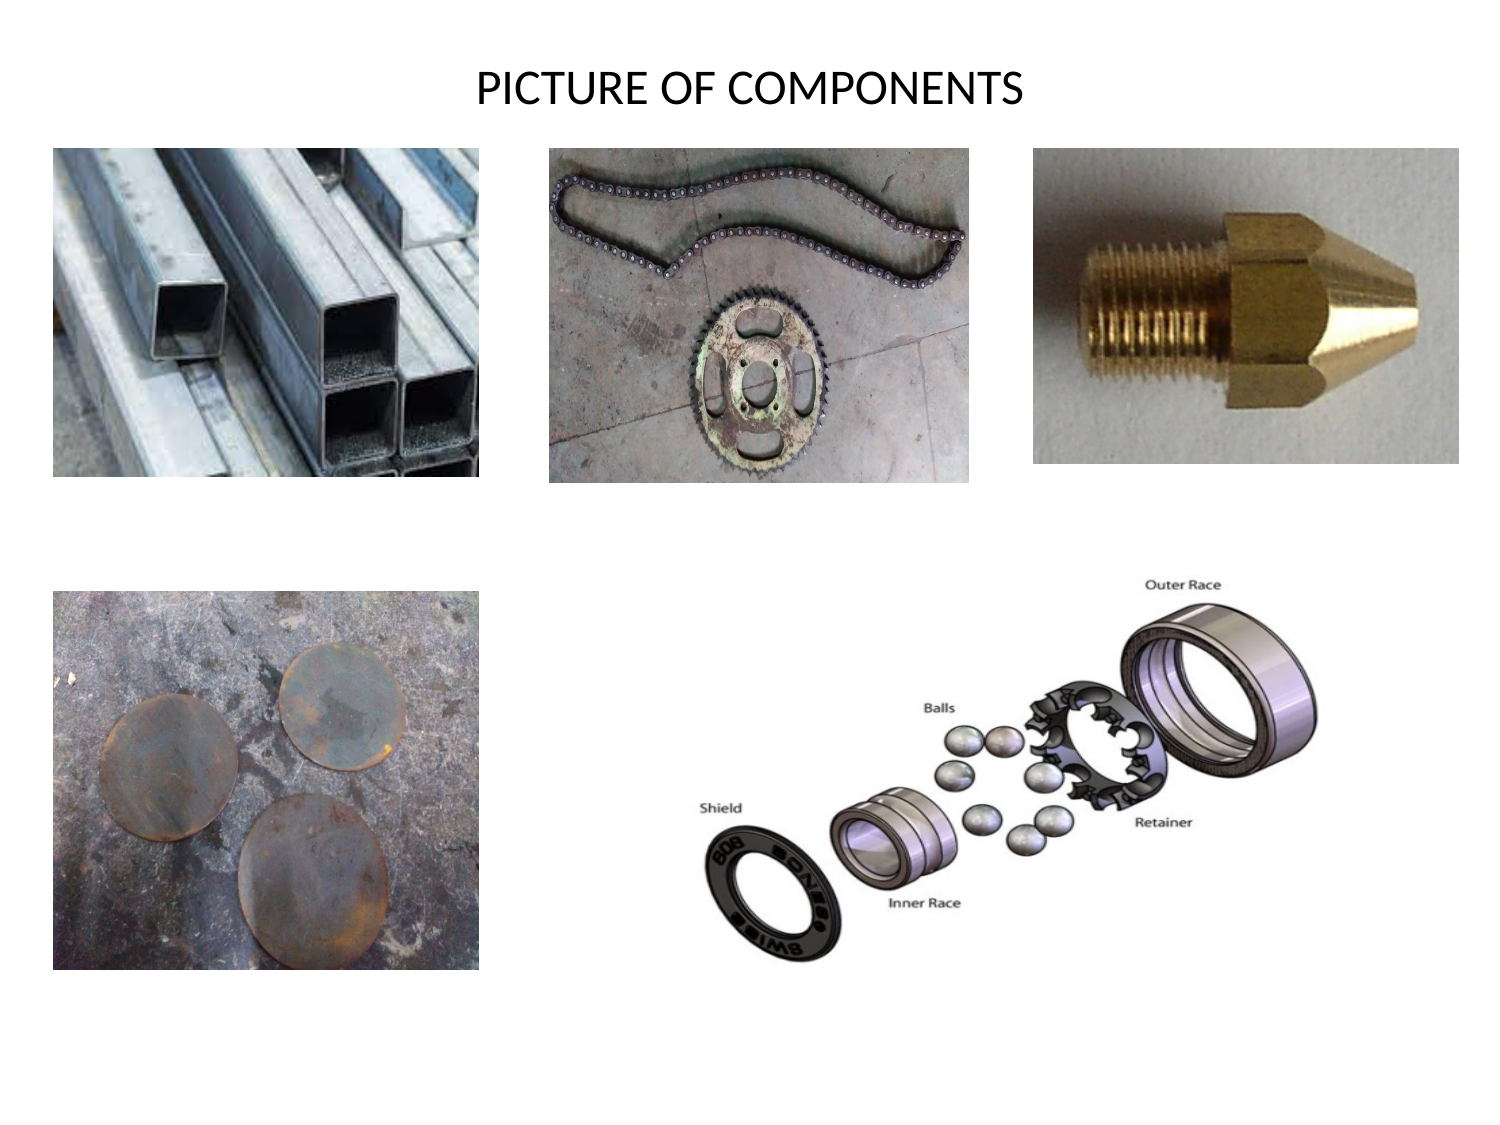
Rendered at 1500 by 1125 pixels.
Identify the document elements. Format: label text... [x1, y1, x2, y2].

picture [52, 148, 479, 477]
picture [548, 148, 969, 483]
picture [1033, 148, 1459, 464]
title PICTURE OF COMPONENTS [75, 45, 1425, 124]
picture [690, 574, 1327, 971]
picture [52, 591, 479, 971]
